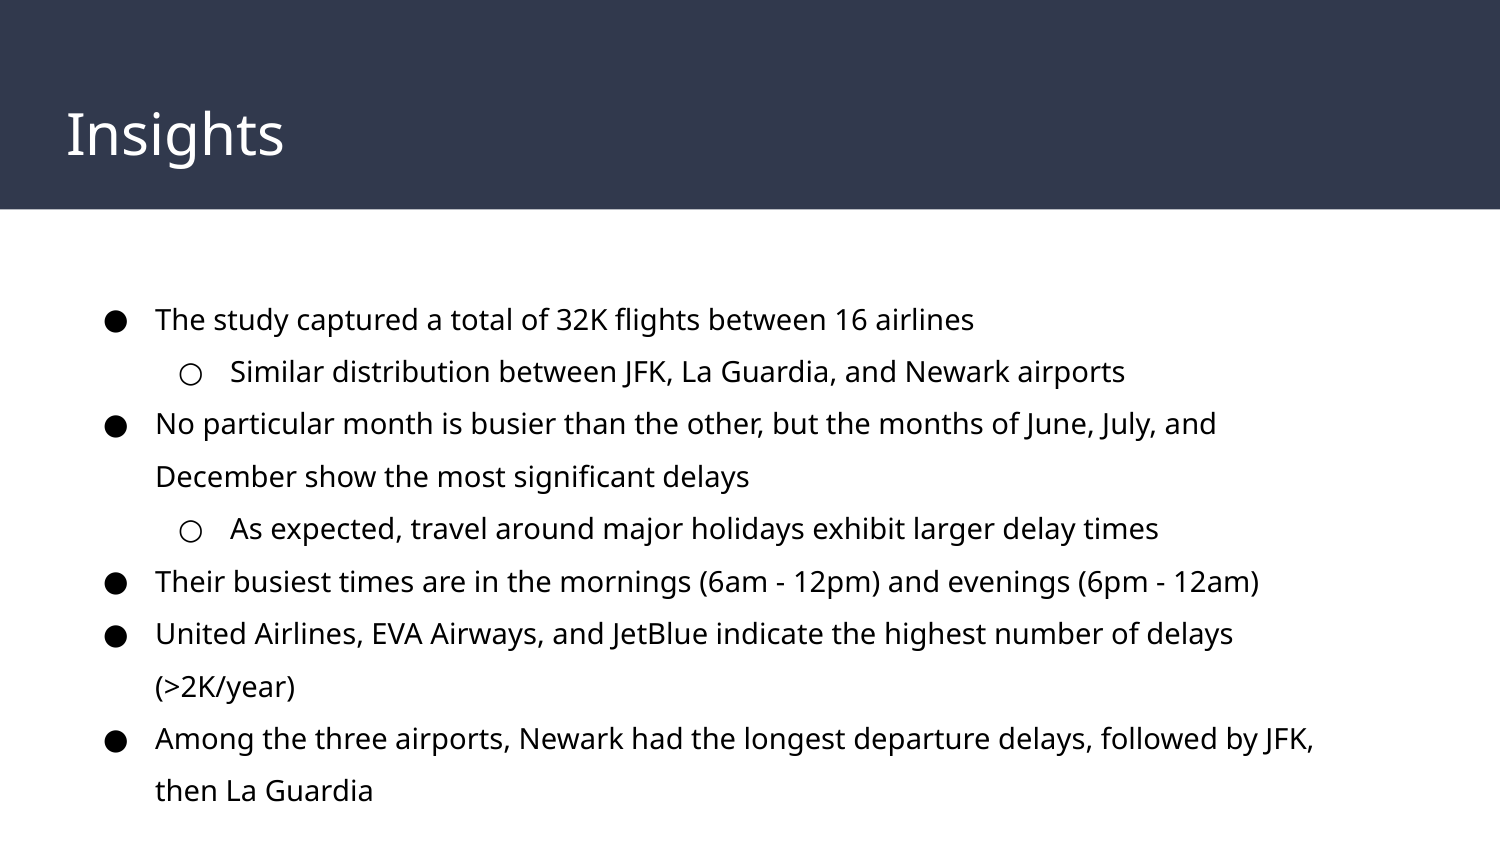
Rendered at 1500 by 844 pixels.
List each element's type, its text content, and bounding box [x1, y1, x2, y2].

text_box The study captured a total of 32K flights between 16 airlines Similar distribution between JFK, La Guardia, and Newark airports No particular month is busier than the other, but the months of June, July, and December show the most significant delays As expected, travel around major holidays exhibit larger delay times Their busiest times are in the mornings (6am - 12pm) and evenings (6pm - 12am) United Airlines, EVA Airways, and JetBlue indicate the highest number of delays (>2K/year) Among the three airports, Newark had the longest departure delays, followed by JFK, then La Guardia [65, 268, 1371, 823]
title Insights [51, 82, 1449, 185]
